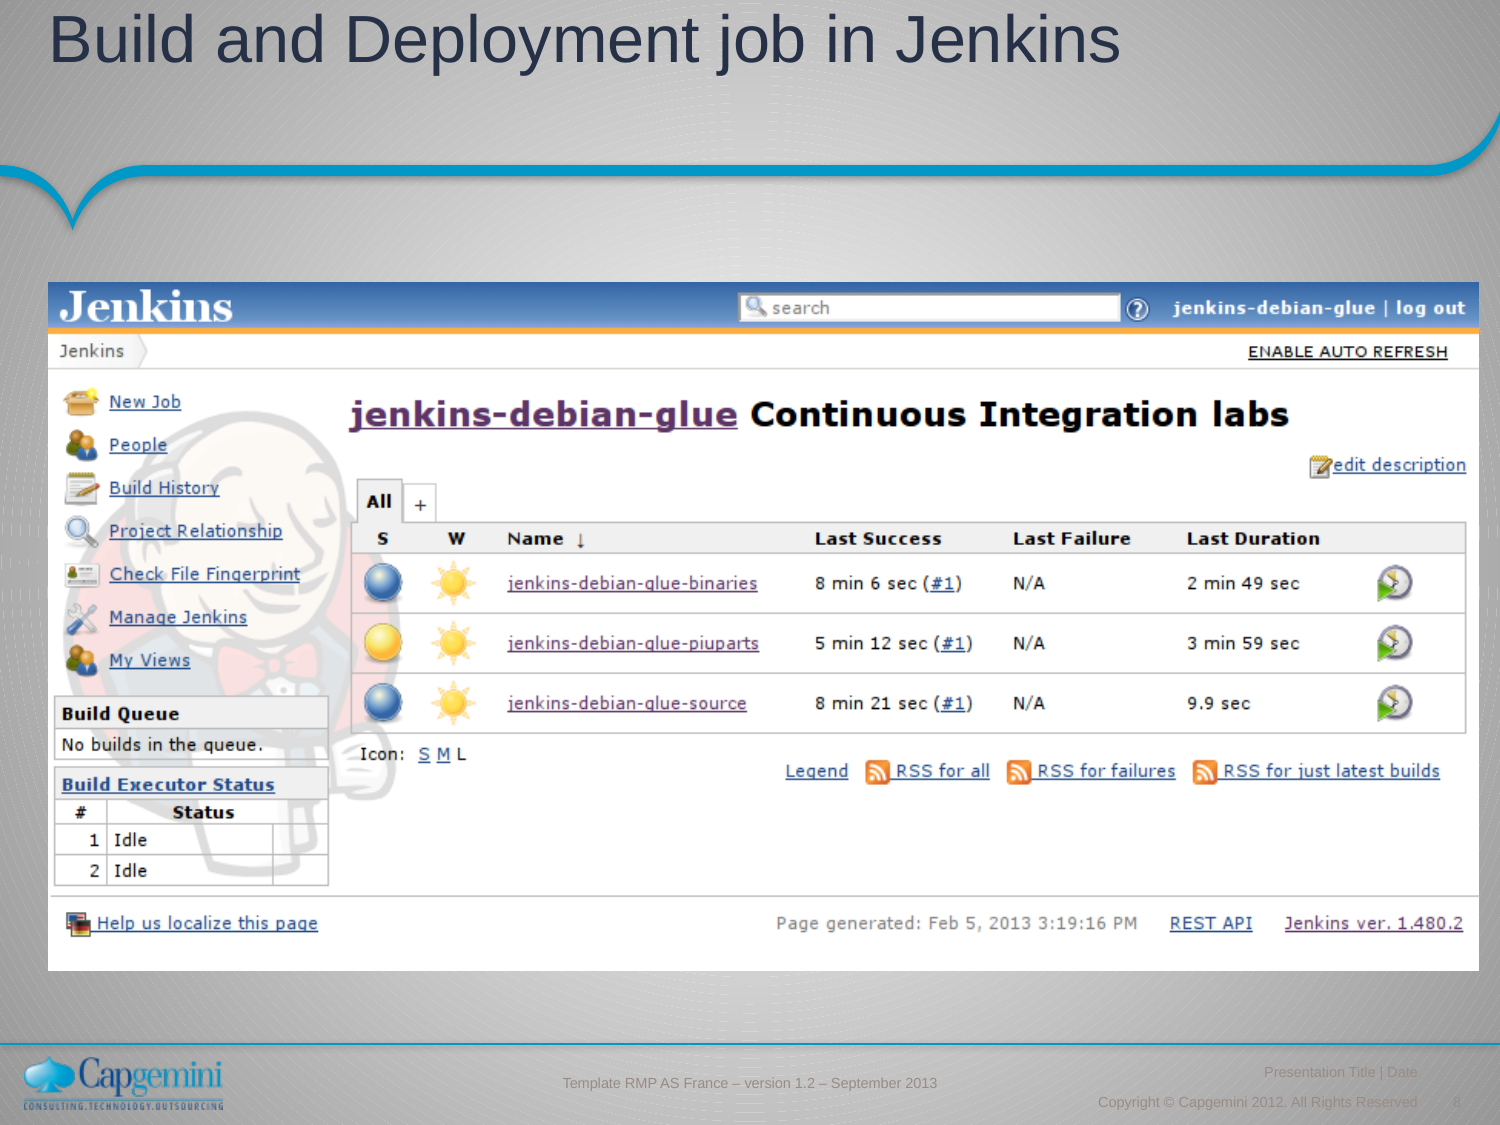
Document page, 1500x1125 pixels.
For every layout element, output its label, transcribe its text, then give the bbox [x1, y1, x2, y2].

picture [24, 1056, 223, 1110]
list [48, 282, 1479, 971]
title Build and Deployment job in Jenkins [0, 0, 1500, 165]
